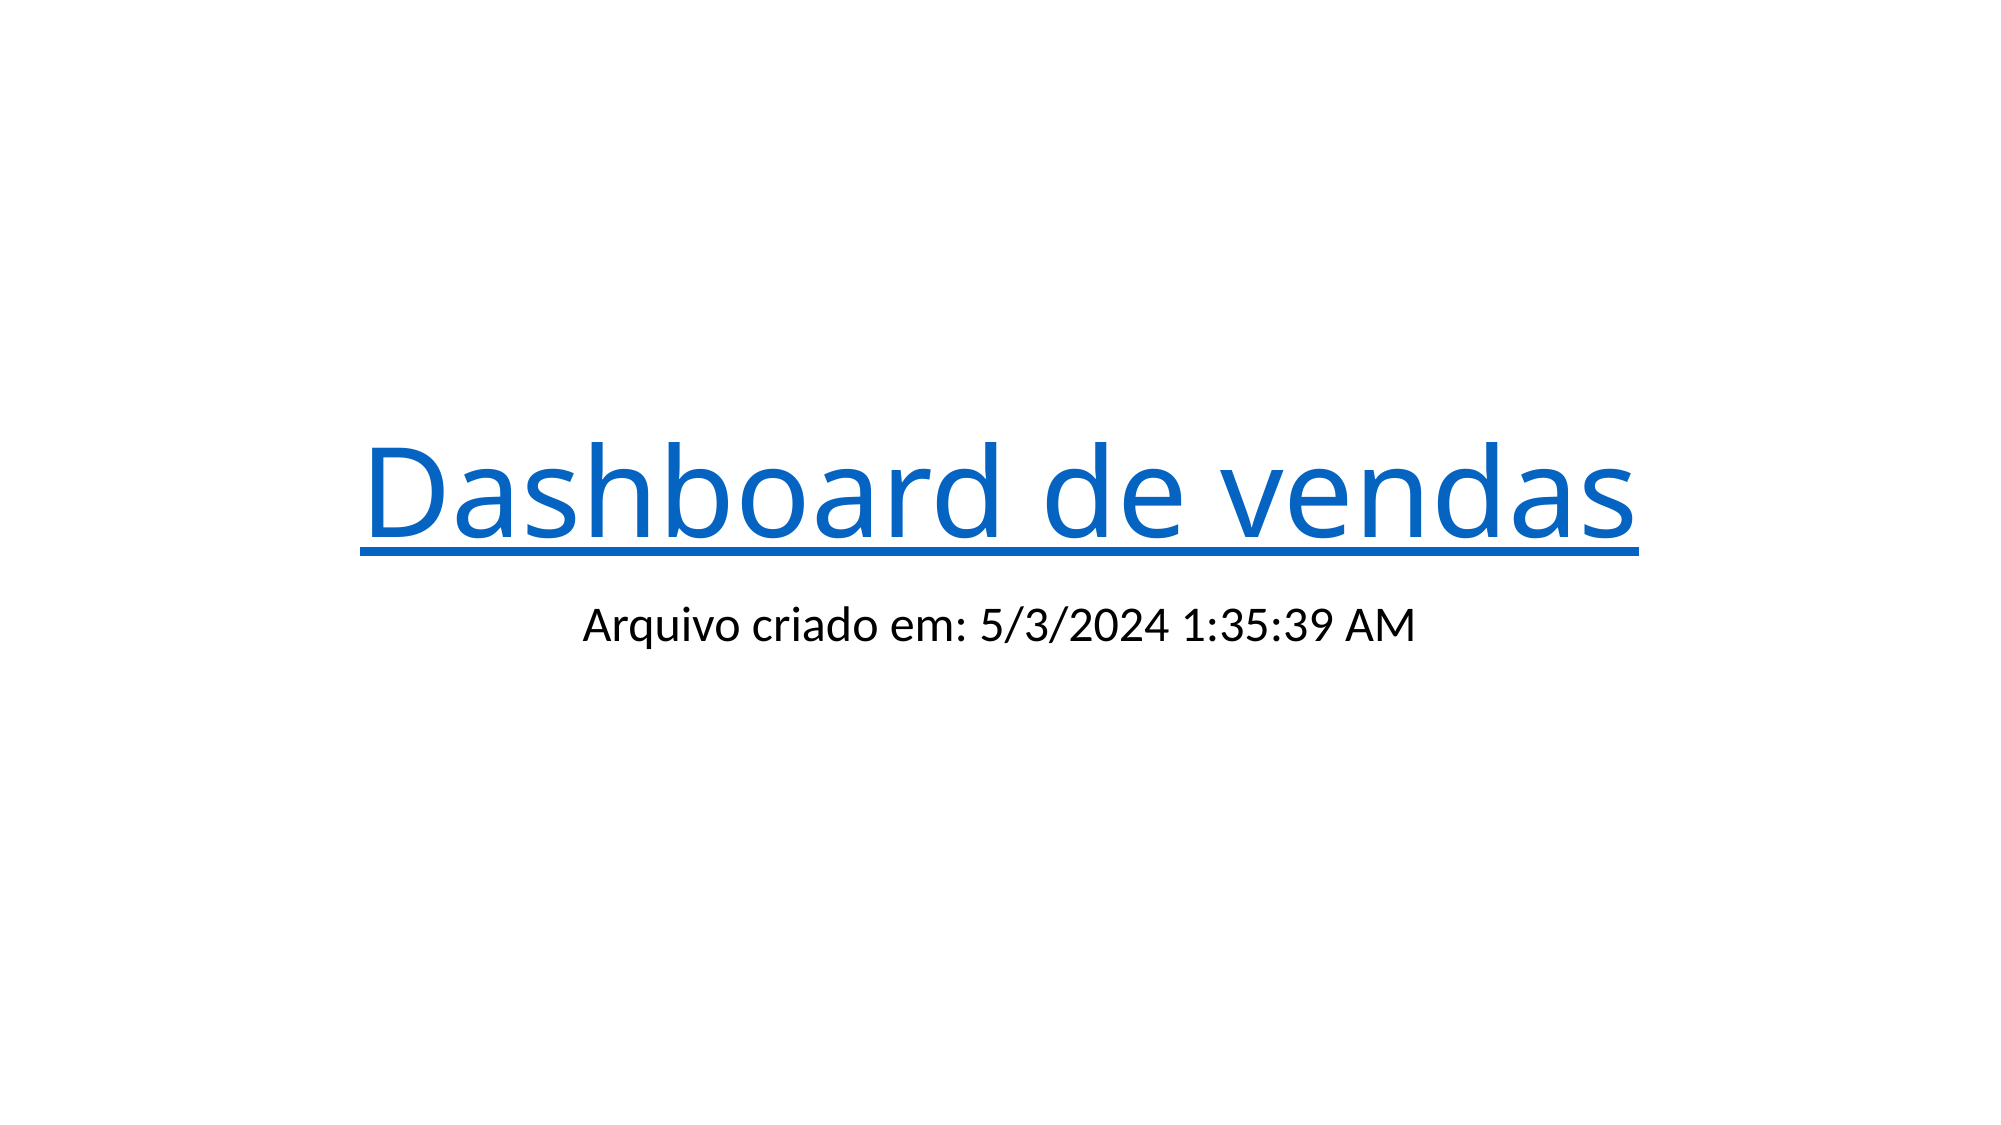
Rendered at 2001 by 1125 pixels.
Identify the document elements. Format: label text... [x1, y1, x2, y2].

title Dashboard de vendas [249, 184, 1750, 576]
subtitle Arquivo criado em: 5/3/2024 1:35:39 AM [249, 590, 1750, 863]
